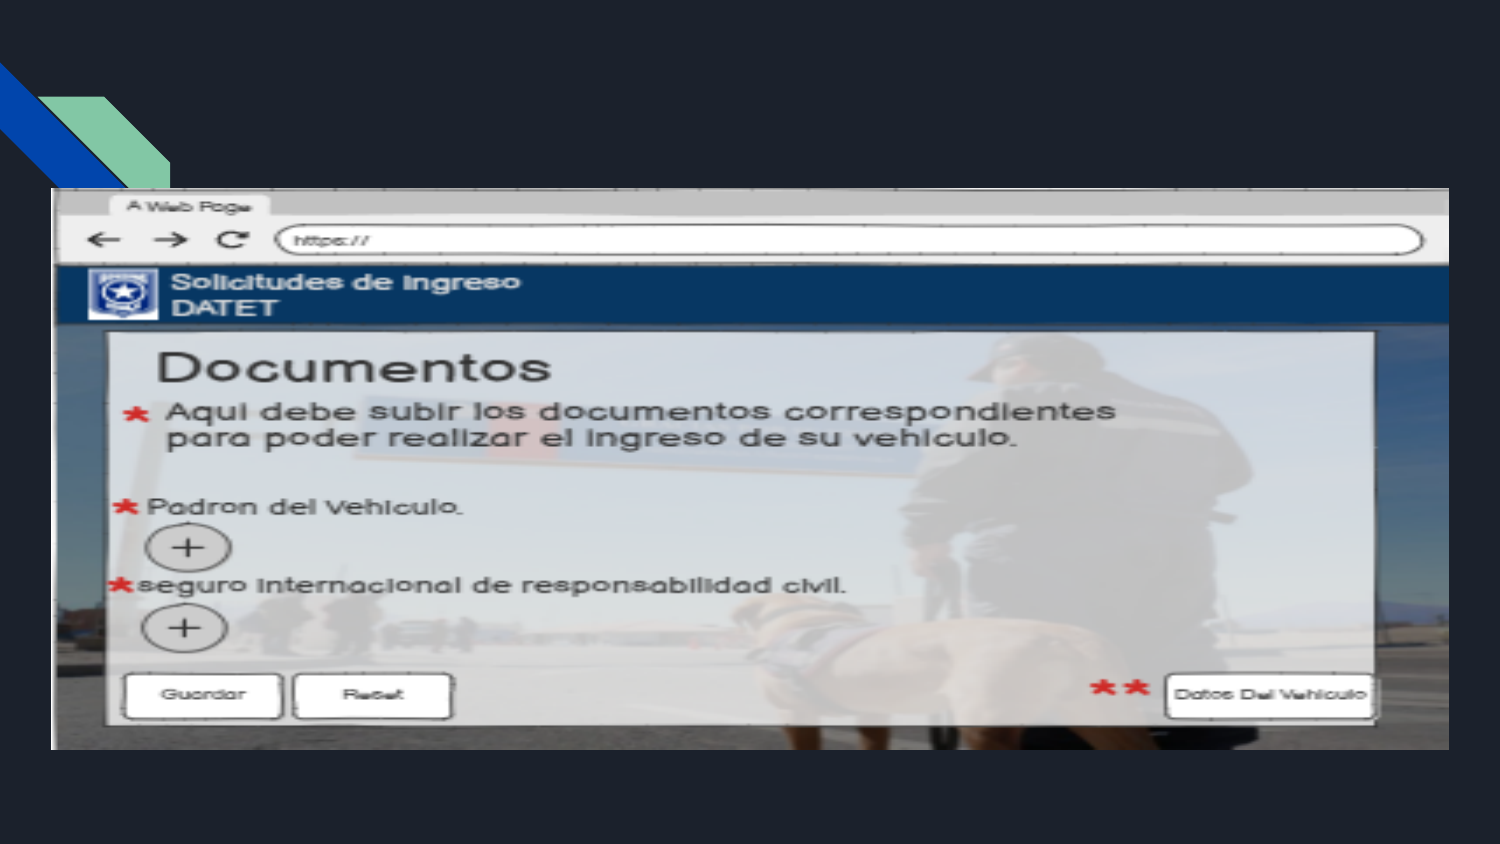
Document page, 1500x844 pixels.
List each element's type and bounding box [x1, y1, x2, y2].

picture [50, 188, 1450, 750]
